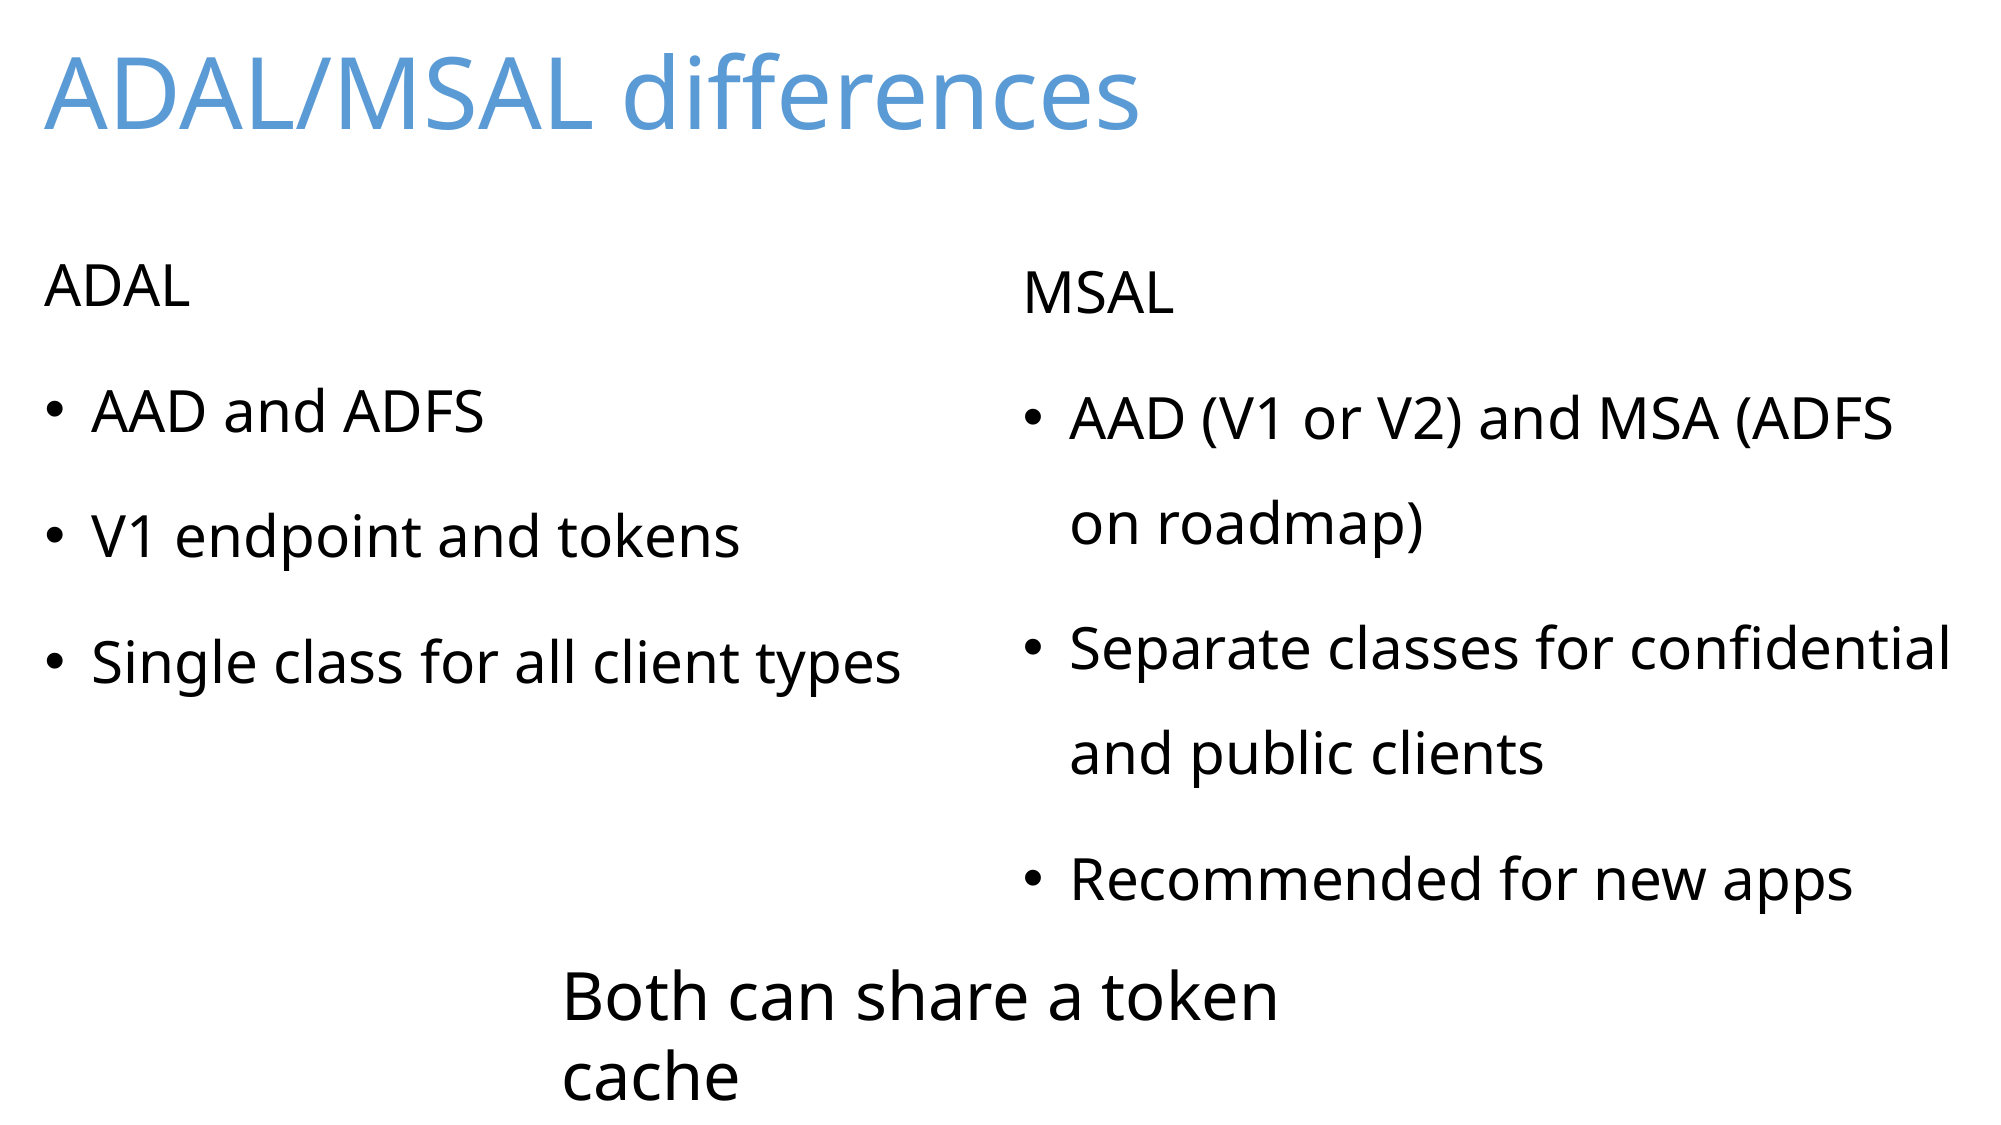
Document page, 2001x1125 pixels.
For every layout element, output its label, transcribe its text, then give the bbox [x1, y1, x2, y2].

text_box Both can share a token cache [546, 946, 1406, 1121]
list ADAL AAD and ADFS V1 endpoint and tokens Single class for all client types [29, 205, 1000, 1101]
title ADAL/MSAL differences [29, 21, 1979, 173]
list MSAL AAD (V1 or V2) and MSA (ADFS on roadmap) Separate classes for confidential and public clients Recommended for new apps [1007, 213, 1979, 1109]
